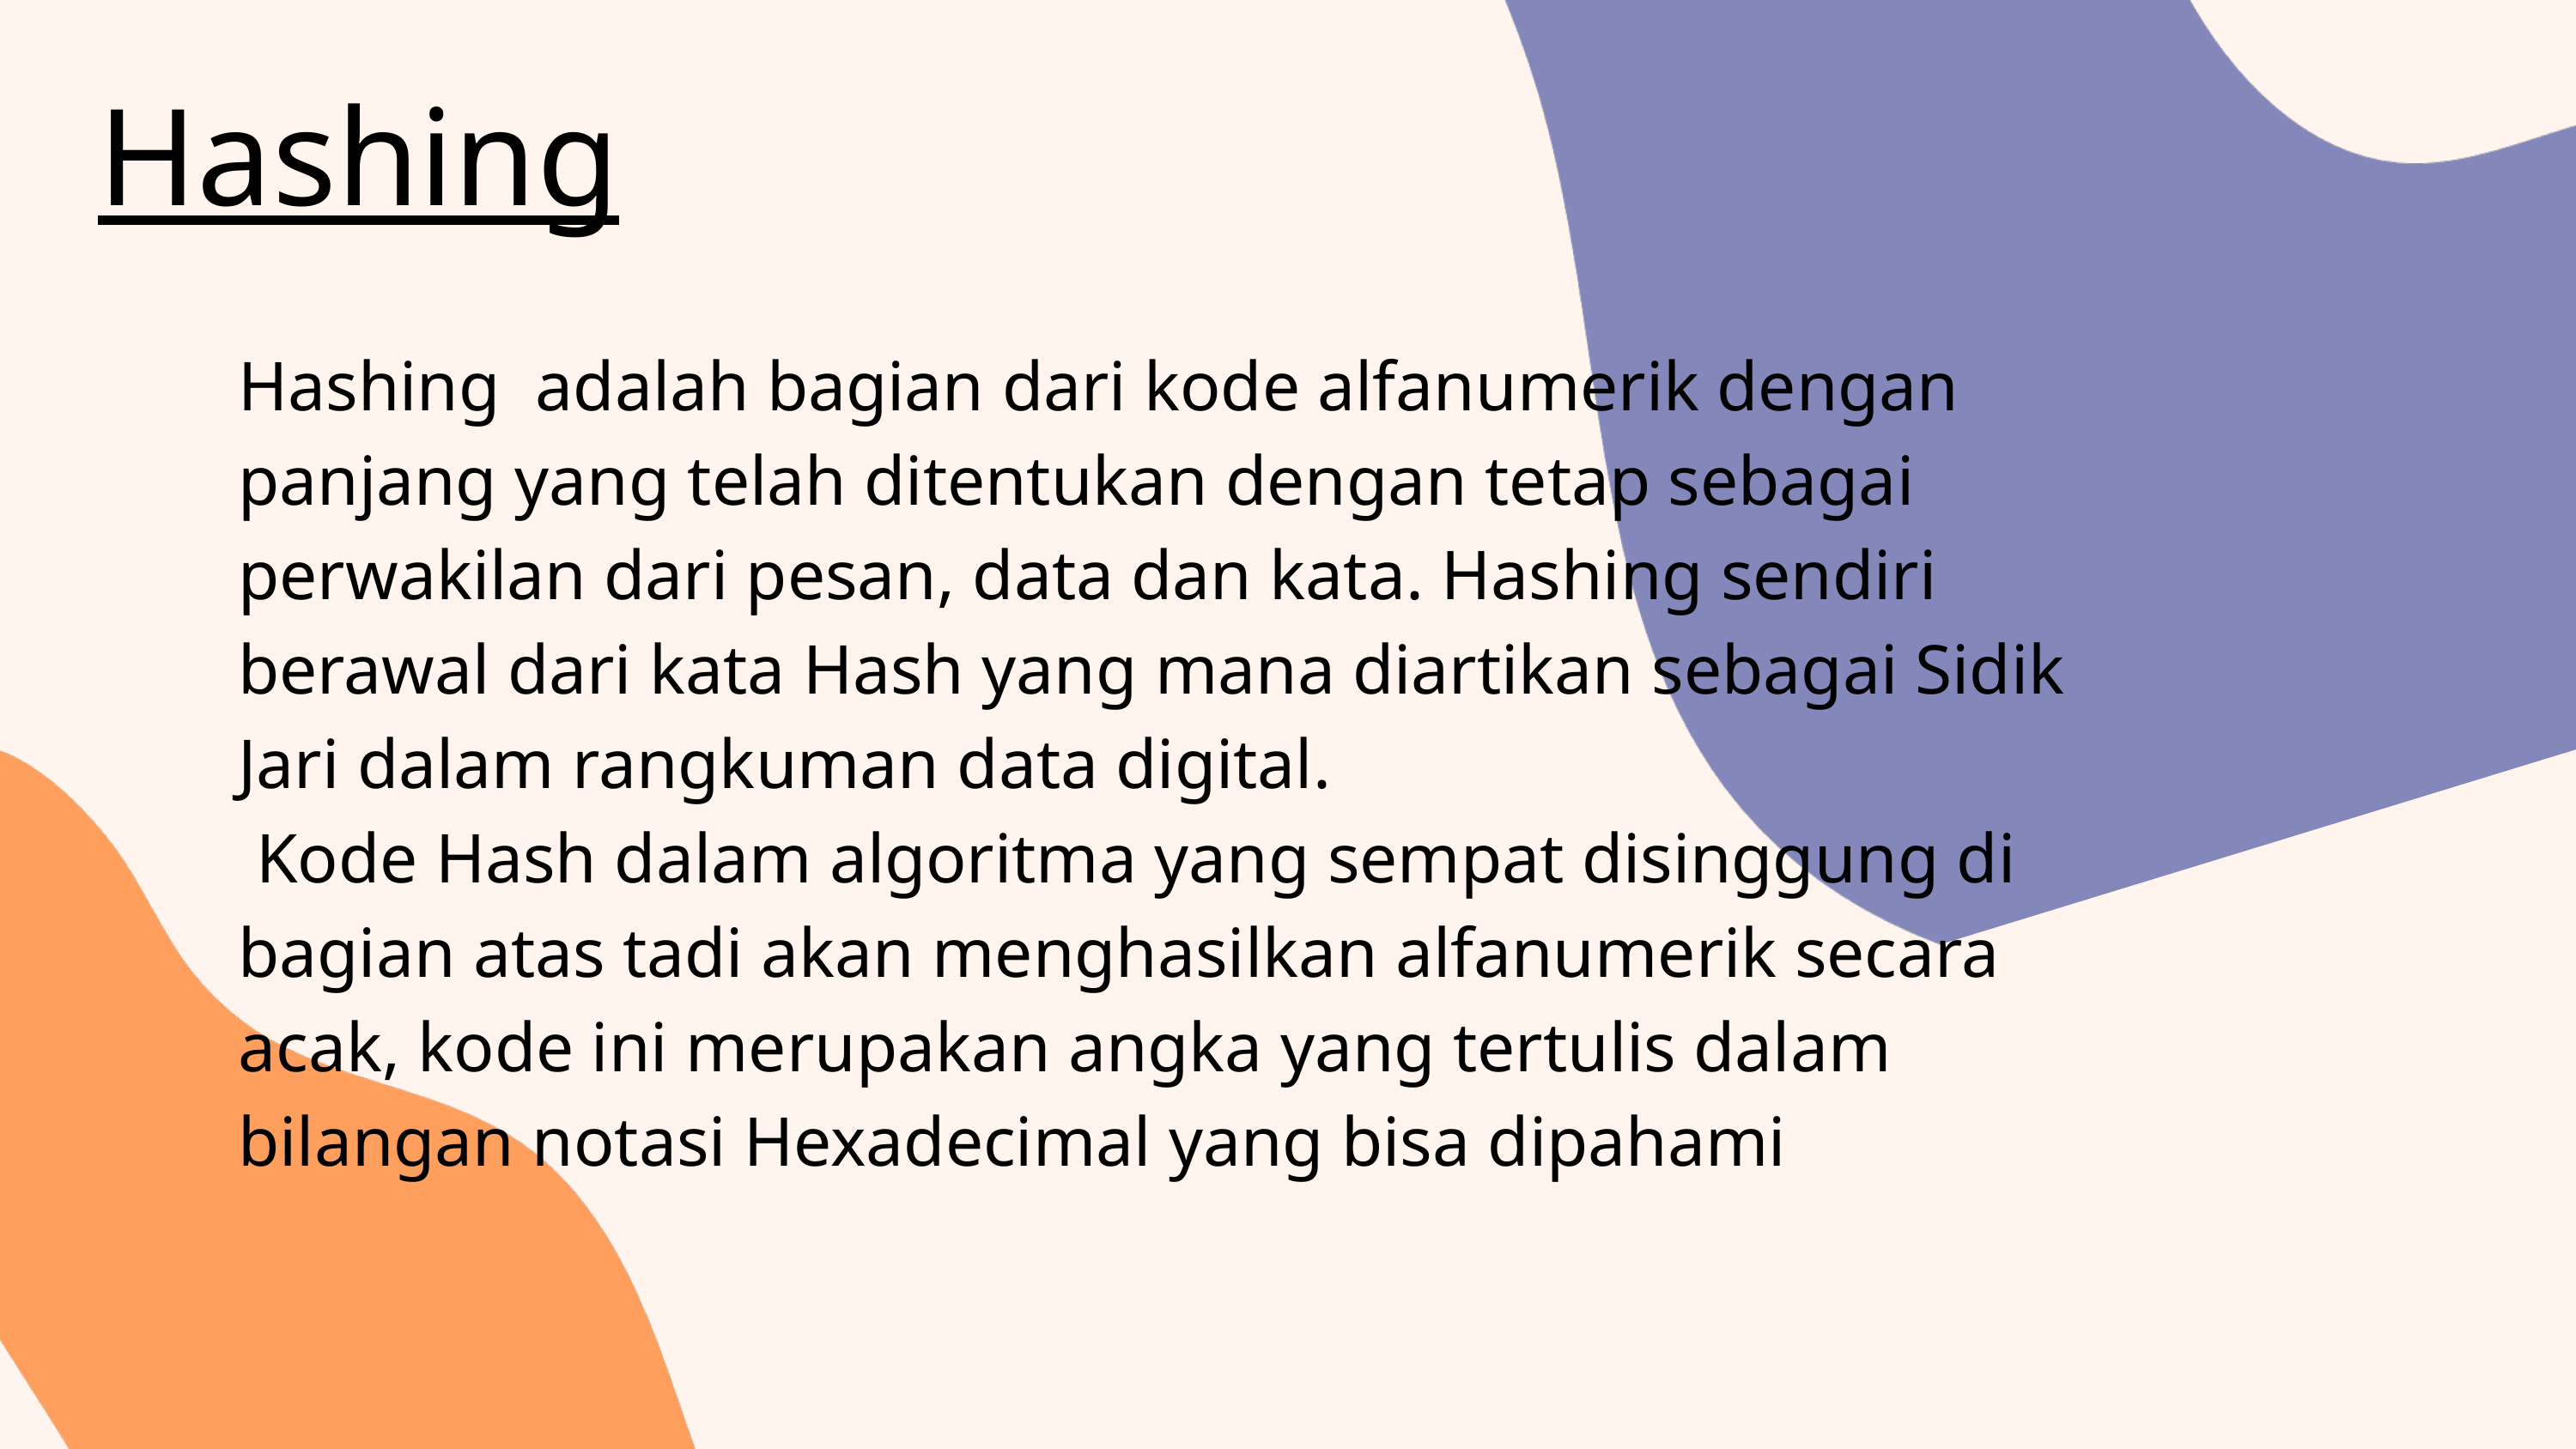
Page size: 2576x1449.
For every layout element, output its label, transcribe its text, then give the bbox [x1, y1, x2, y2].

text_box Hashing [33, 45, 685, 233]
text_box [1250, 0, 2576, 897]
text_box [0, 727, 1703, 1449]
text_box Hashing adalah bagian dari kode alfanumerik dengan panjang yang telah ditentukan dengan tetap sebagai perwakilan dari pesan, data dan kata. Hashing sendiri berawal dari kata Hash yang mana diartikan sebagai Sidik Jari dalam rangkuman data digital. Kode Hash dalam algoritma yang sempat disinggung di bagian atas tadi akan menghasilkan alfanumerik secara acak, kode ini merupakan angka yang tertulis dalam bilangan notasi Hexadecimal yang bisa dipahami [238, 330, 2096, 1275]
